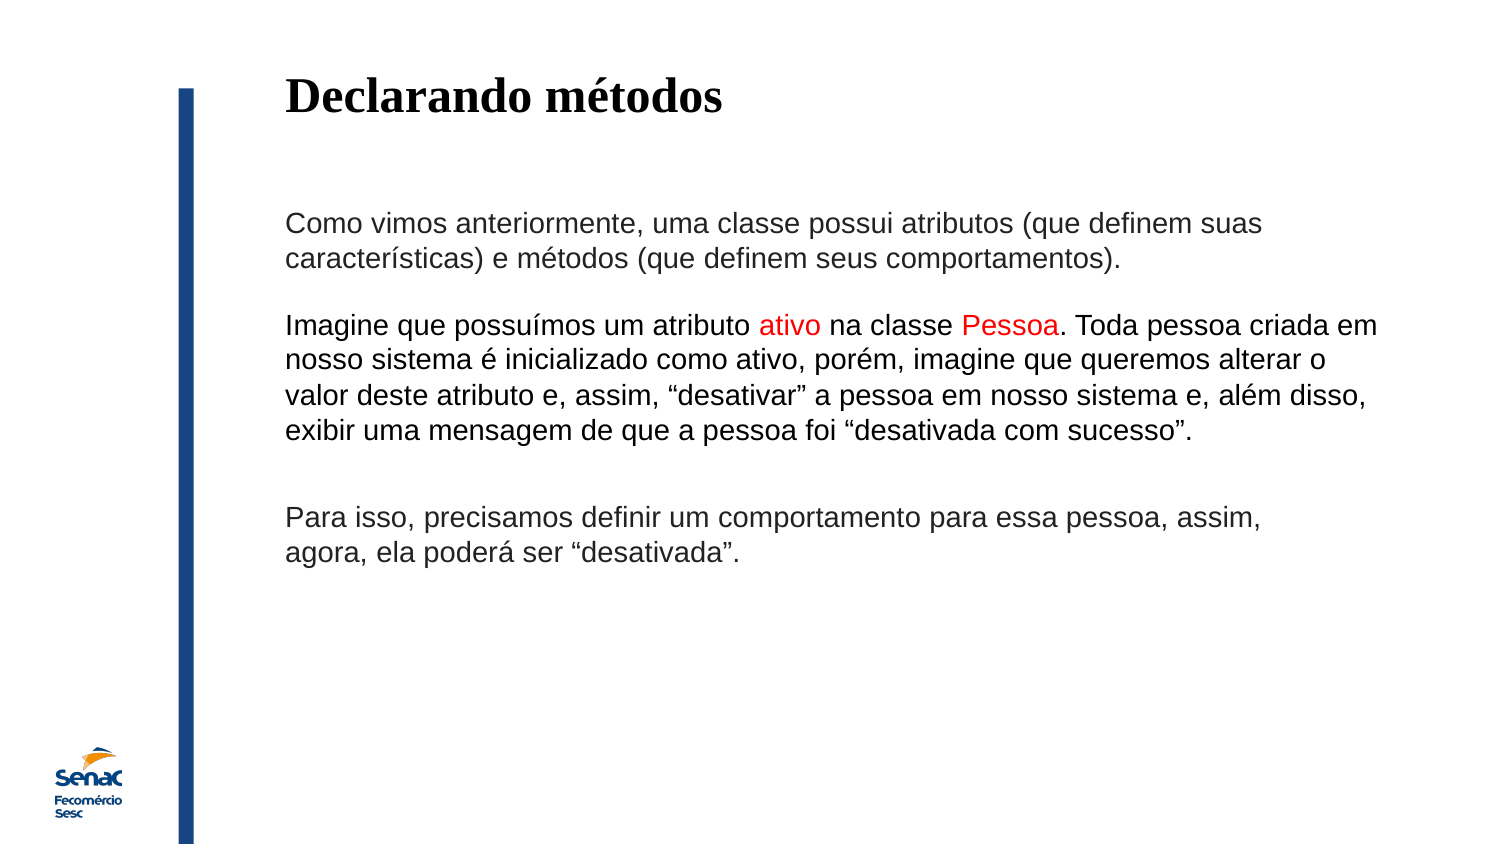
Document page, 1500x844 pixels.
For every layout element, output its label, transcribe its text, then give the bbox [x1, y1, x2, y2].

text_box Imagine que possuímos um atributo ativo na classe Pessoa. Toda pessoa criada em nosso sistema é inicializado como ativo, porém, imagine que queremos alterar o valor deste atributo e, assim, “desativar” a pessoa em nosso sistema e, além disso, exibir uma mensagem de que a pessoa foi “desativada com sucesso”. [270, 298, 1399, 454]
text_box Declarando métodos [270, 54, 1500, 130]
text_box Como vimos anteriormente, uma classe possui atributos (que definem suas características) e métodos (que definem seus comportamentos). [270, 196, 1345, 282]
picture [55, 747, 122, 818]
text_box Para isso, precisamos definir um comportamento para essa pessoa, assim, agora, ela poderá ser “desativada”. [270, 491, 1345, 576]
